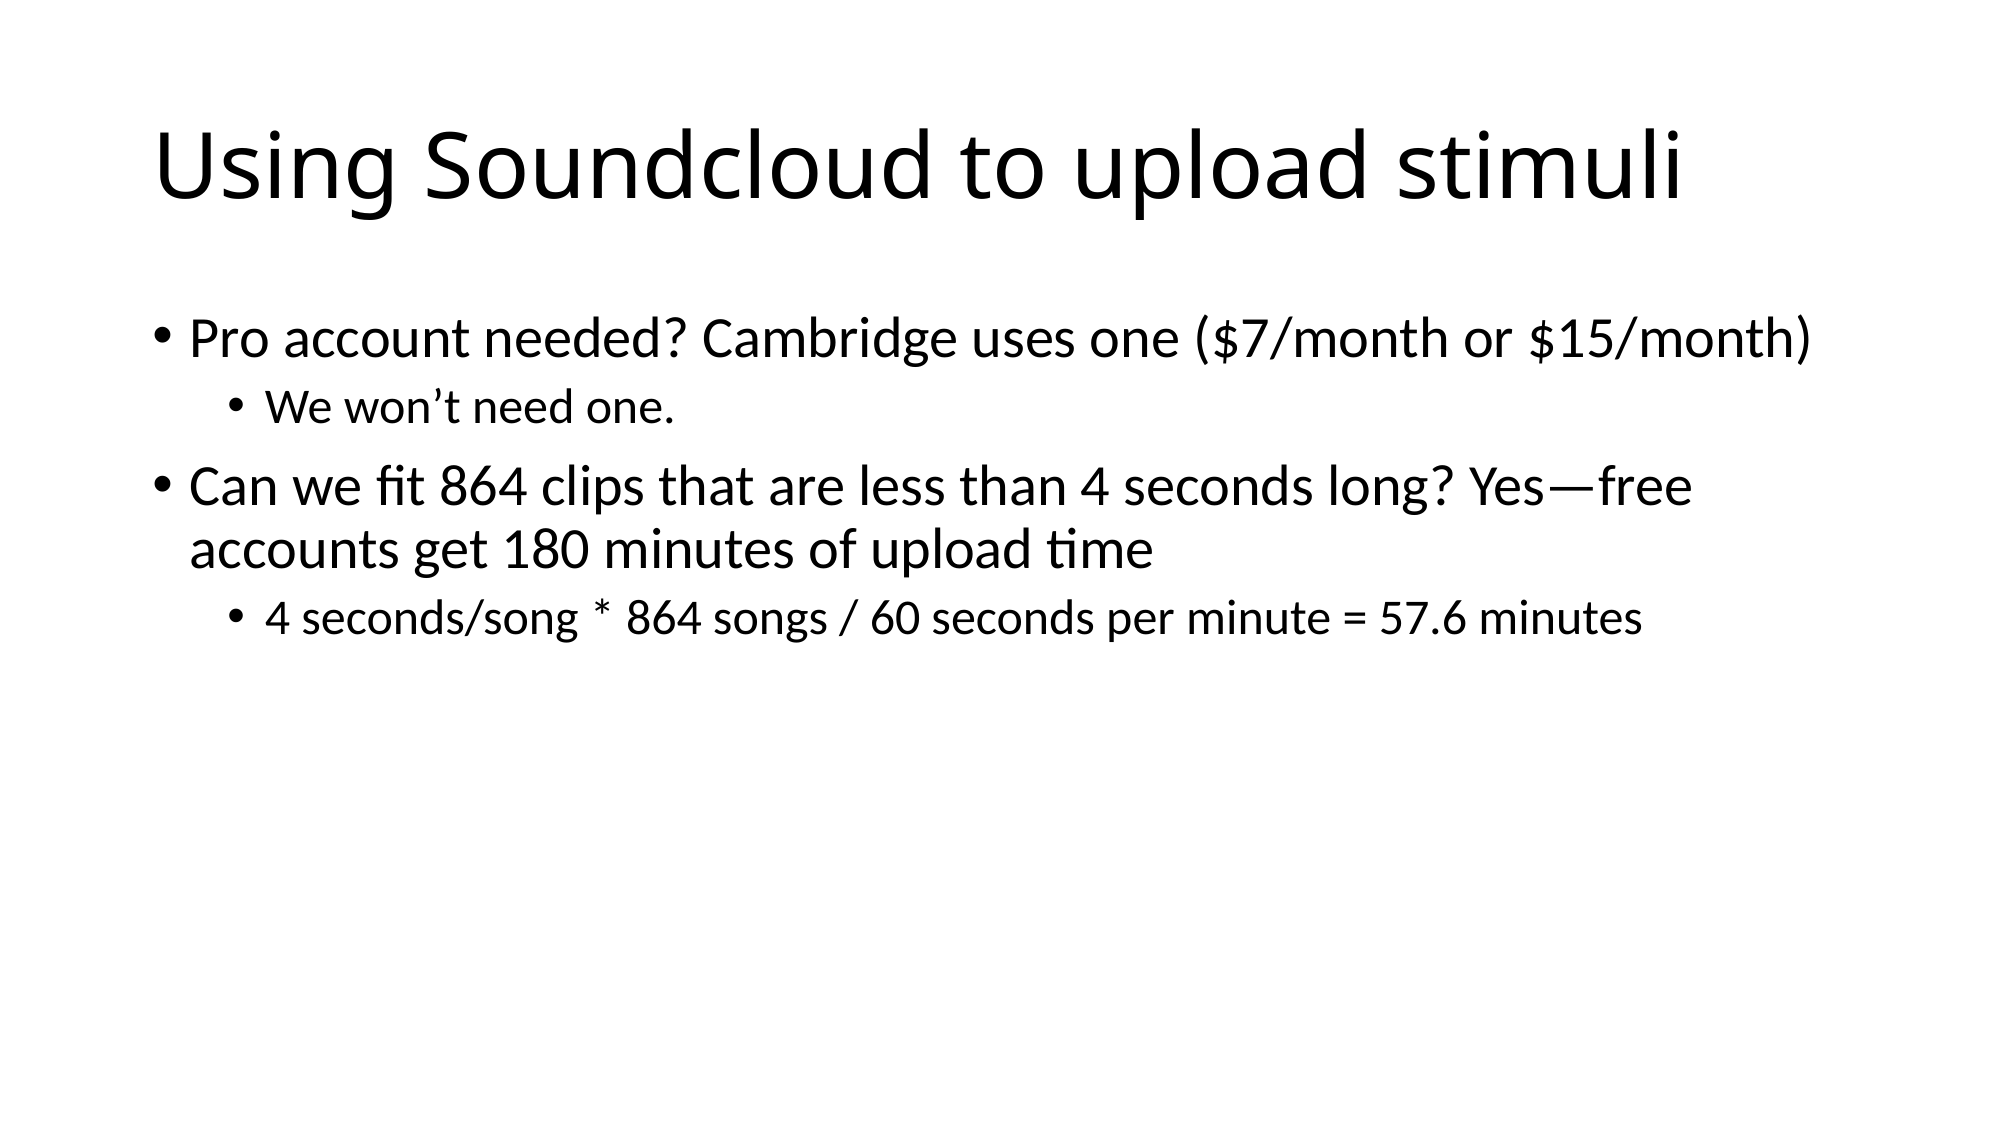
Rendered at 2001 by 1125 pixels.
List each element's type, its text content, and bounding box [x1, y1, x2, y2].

title Using Soundcloud to upload stimuli [137, 59, 1863, 278]
list Pro account needed? Cambridge uses one ($7/month or $15/month) We won’t need one. Can we fit 864 clips that are less than 4 seconds long? Yes—free accounts get 180 minutes of upload time 4 seconds/song * 864 songs / 60 seconds per minute = 57.6 minutes [137, 299, 1863, 1014]
